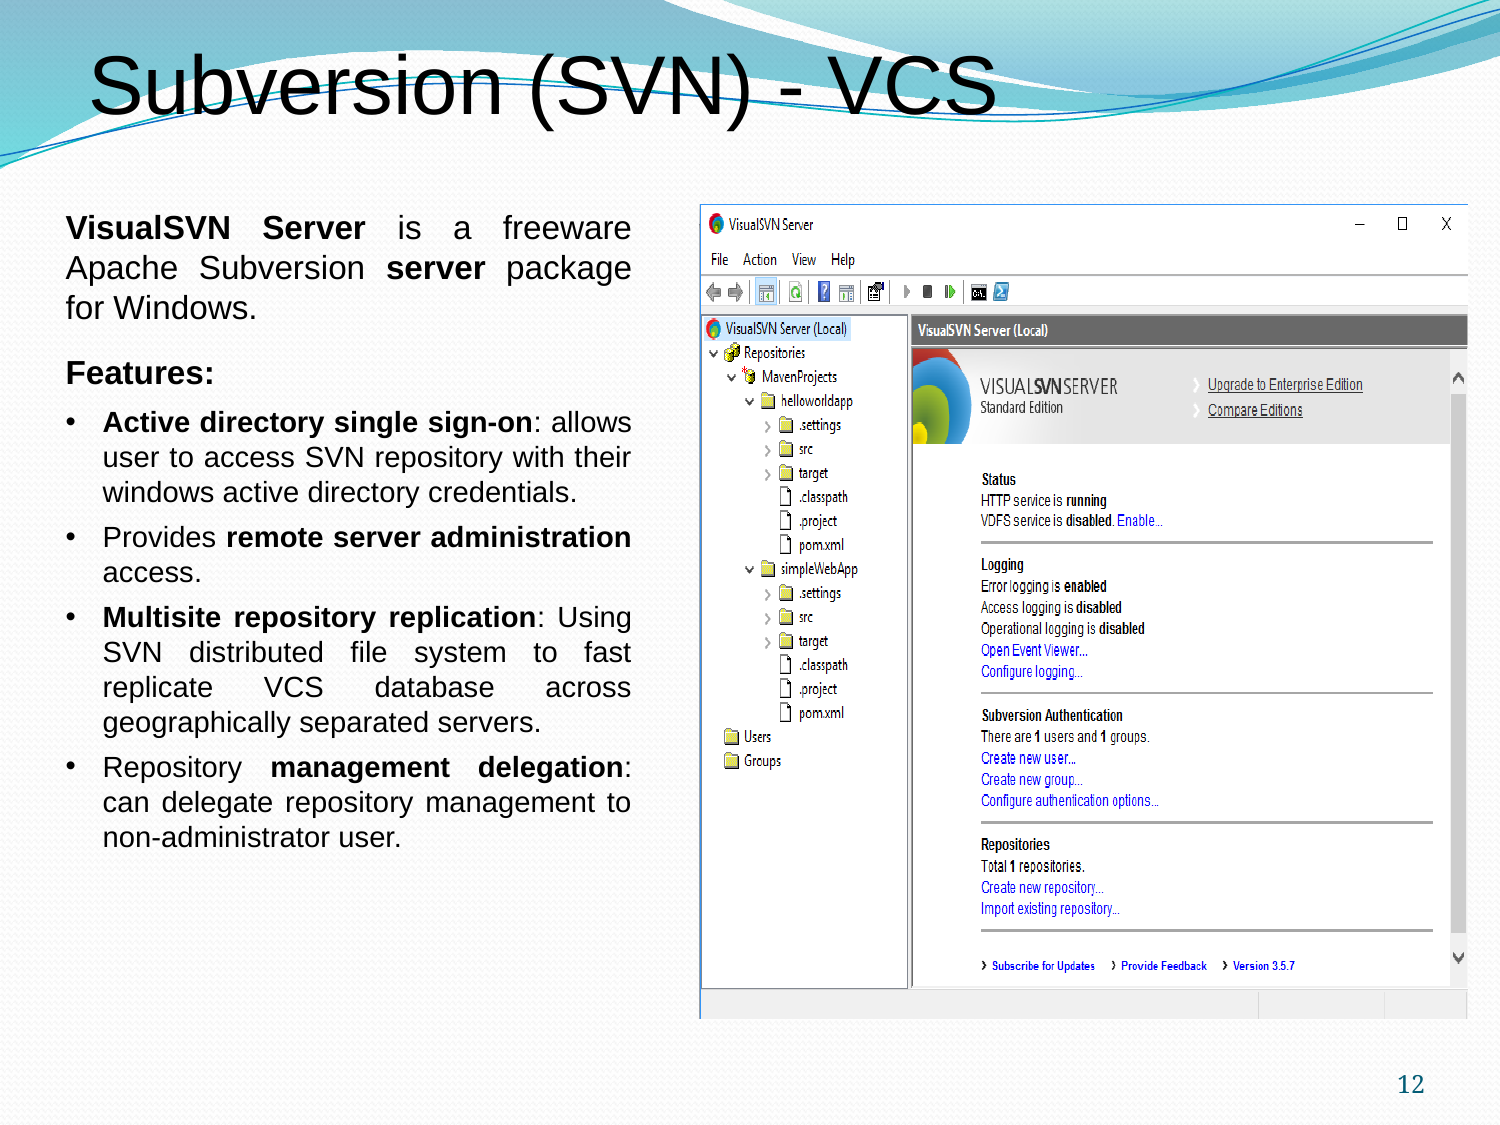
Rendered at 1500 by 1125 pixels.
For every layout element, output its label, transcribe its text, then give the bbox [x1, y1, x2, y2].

picture [699, 204, 1468, 1019]
text_box Subversion (SVN) - VCS [76, 24, 1012, 137]
slide_number 12 [1299, 1042, 1425, 1103]
text_box VisualSVN Server is a freeware Apache Subversion server package for Windows. Features: Active directory single sign-on: allows user to access SVN repository with their windows active directory credentials. Provides remote server administration access. Multisite repository replication: Using SVN distributed file system to fast replicate VCS database across geographically separated servers. Repository management delegation: can delegate repository management to non-administrator user. [53, 200, 645, 909]
